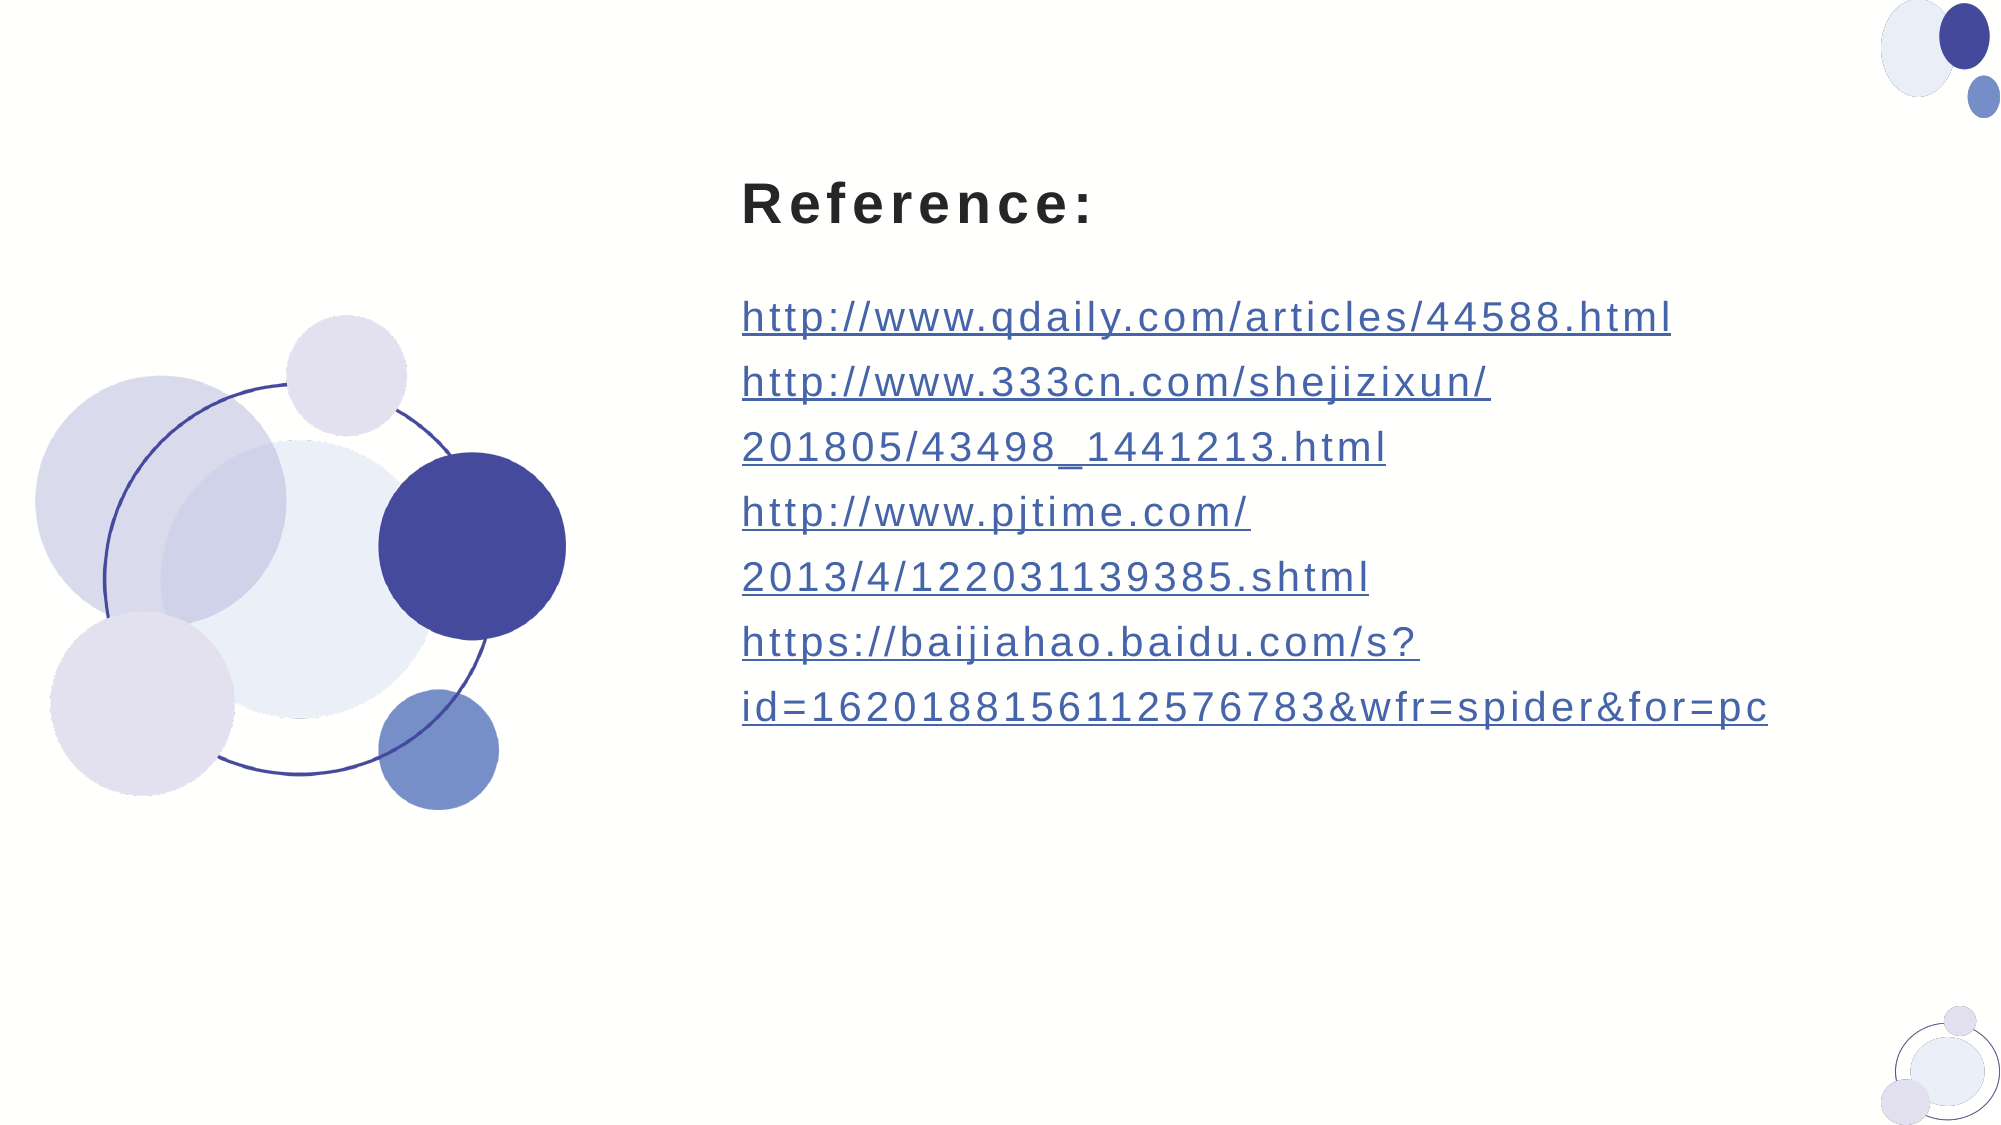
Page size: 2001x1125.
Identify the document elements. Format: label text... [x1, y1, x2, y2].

title Reference: [741, 145, 1867, 234]
picture [1881, 1006, 2000, 1125]
picture [35, 315, 566, 810]
picture [1881, 0, 2000, 118]
subtitle http://www.qdaily.com/articles/44588.html http://www.333cn.com/shejizixun/201805/43498_1441213.html http://www.pjtime.com/2013/4/122031139385.shtml https://baijiahao.baidu.com/s?id=1620188156112576783&wfr=spider&for=pc [741, 234, 1867, 949]
